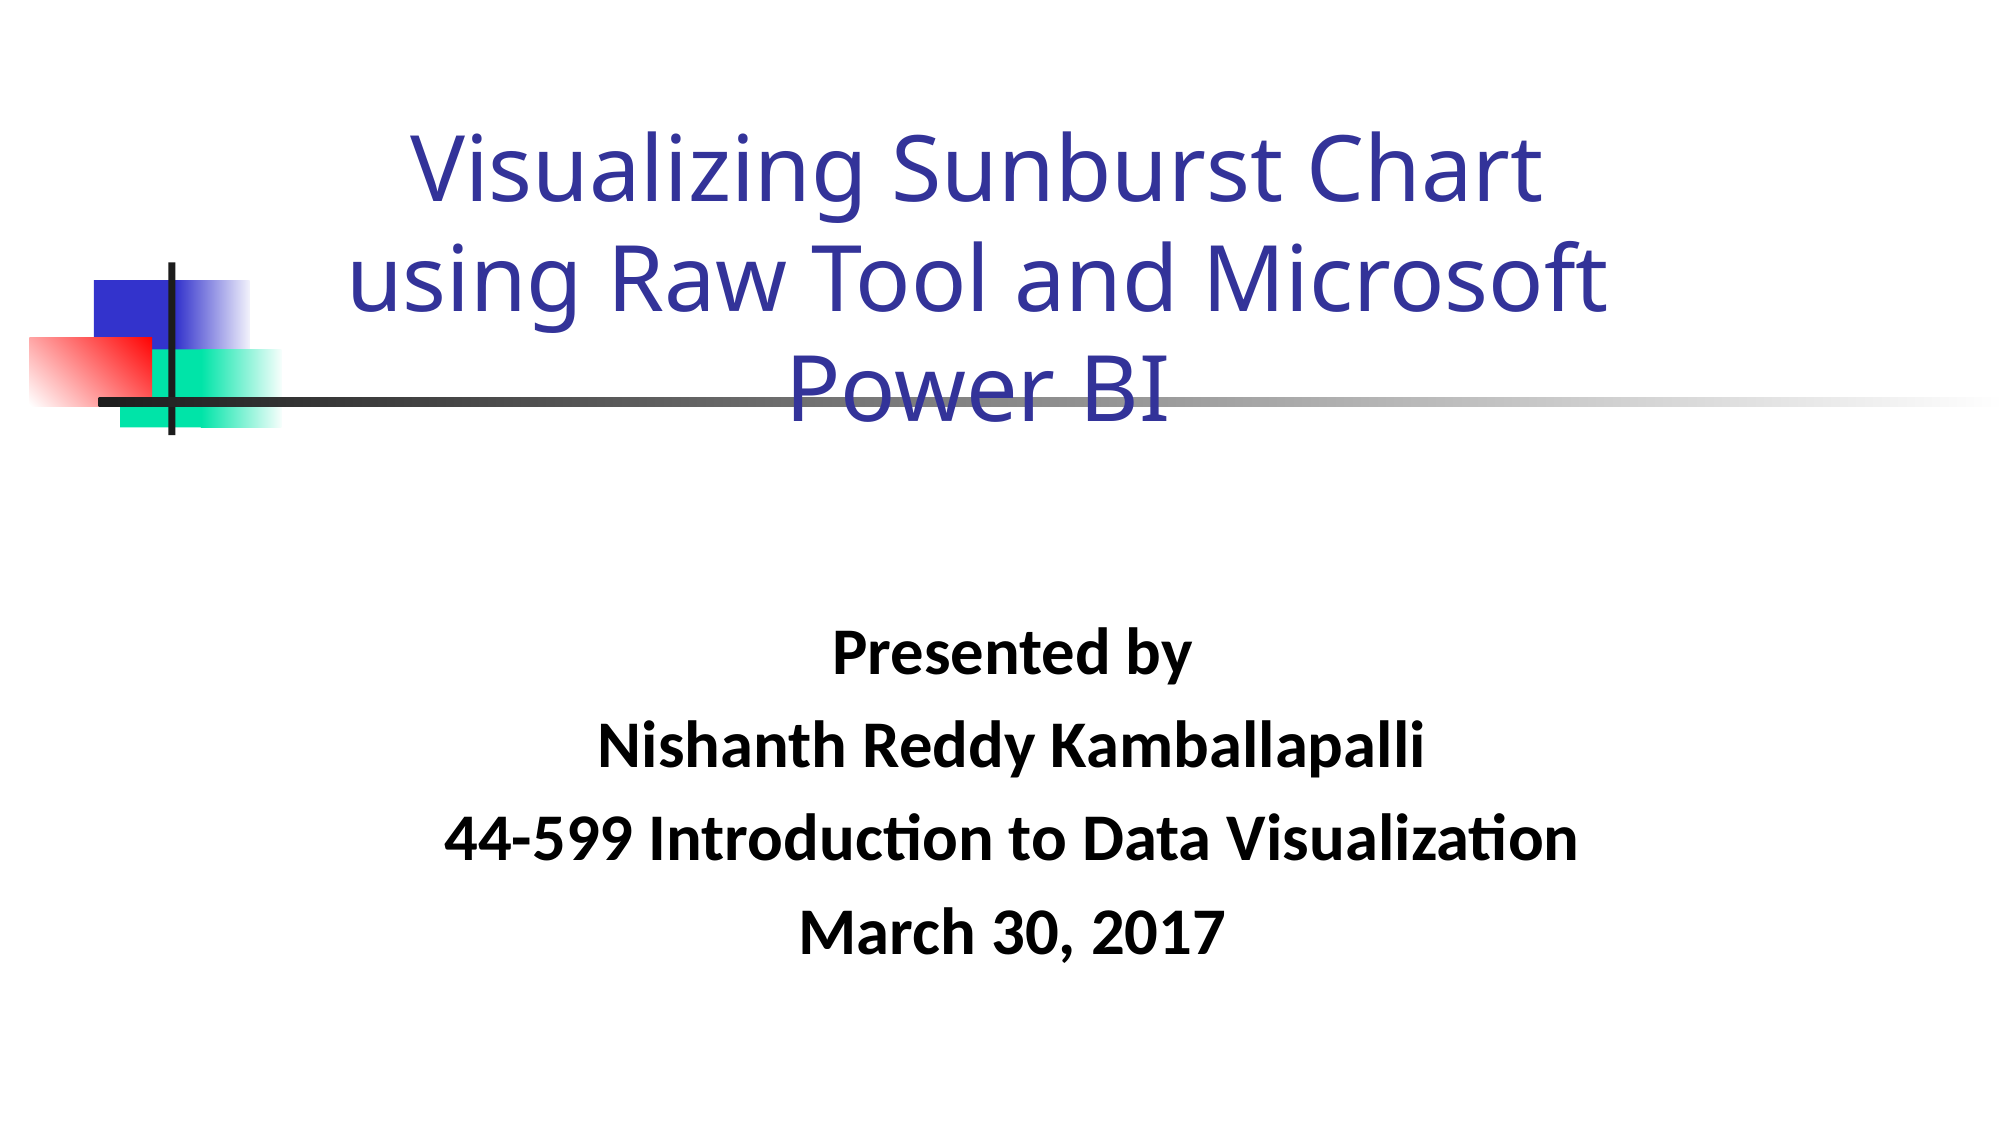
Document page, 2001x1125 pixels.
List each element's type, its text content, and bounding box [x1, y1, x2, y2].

subtitle Presented by Nishanth Reddy Kamballapalli 44-599 Introduction to Data Visualization March 30, 2017 [387, 600, 1638, 725]
title Visualizing Sunburst Chart using Raw Tool and Microsoft Power BI [266, 149, 1690, 399]
